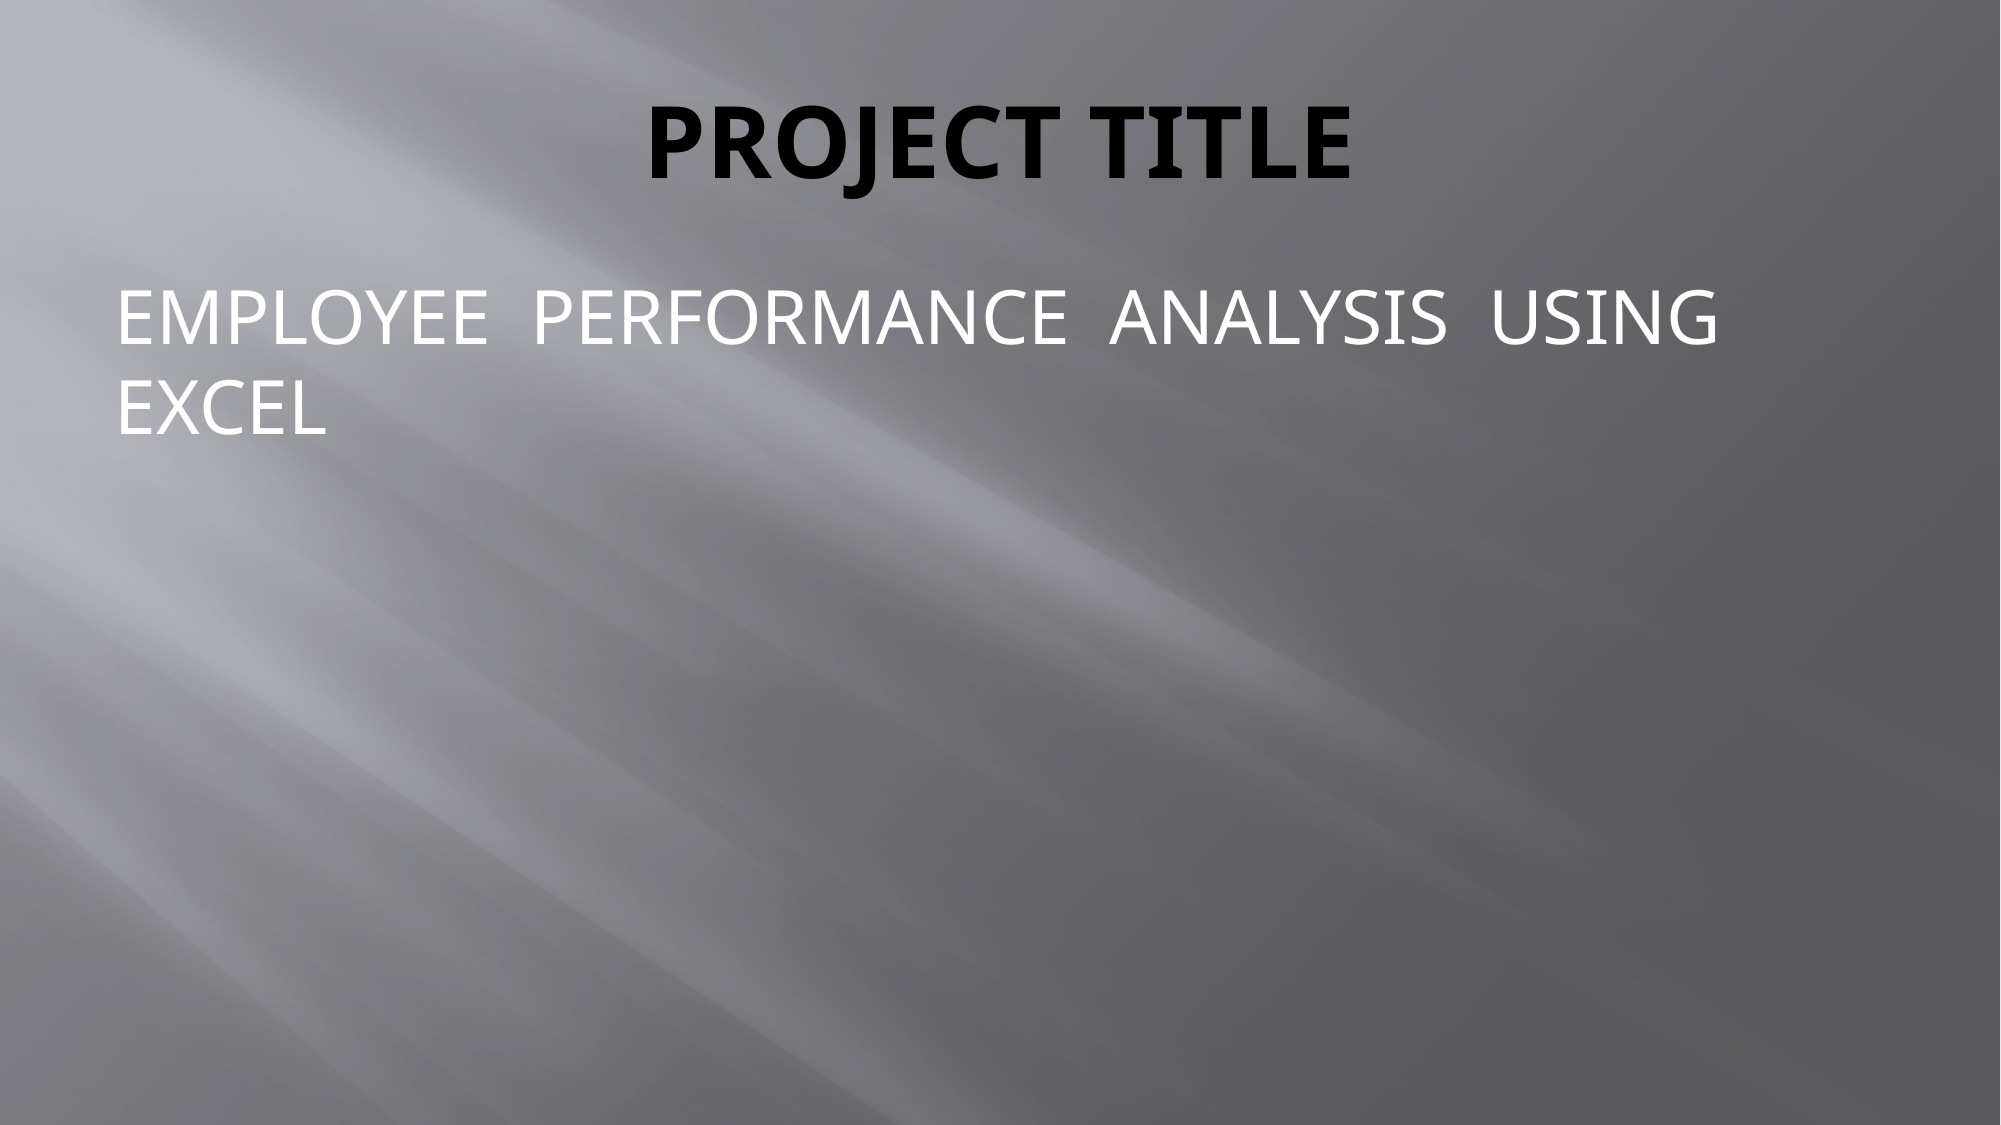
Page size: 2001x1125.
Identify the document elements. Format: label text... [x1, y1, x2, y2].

list EMPLOYEE PERFORMANCE ANALYSIS USING EXCEL [99, 262, 1900, 1035]
title PROJECT TITLE [99, 45, 1900, 233]
